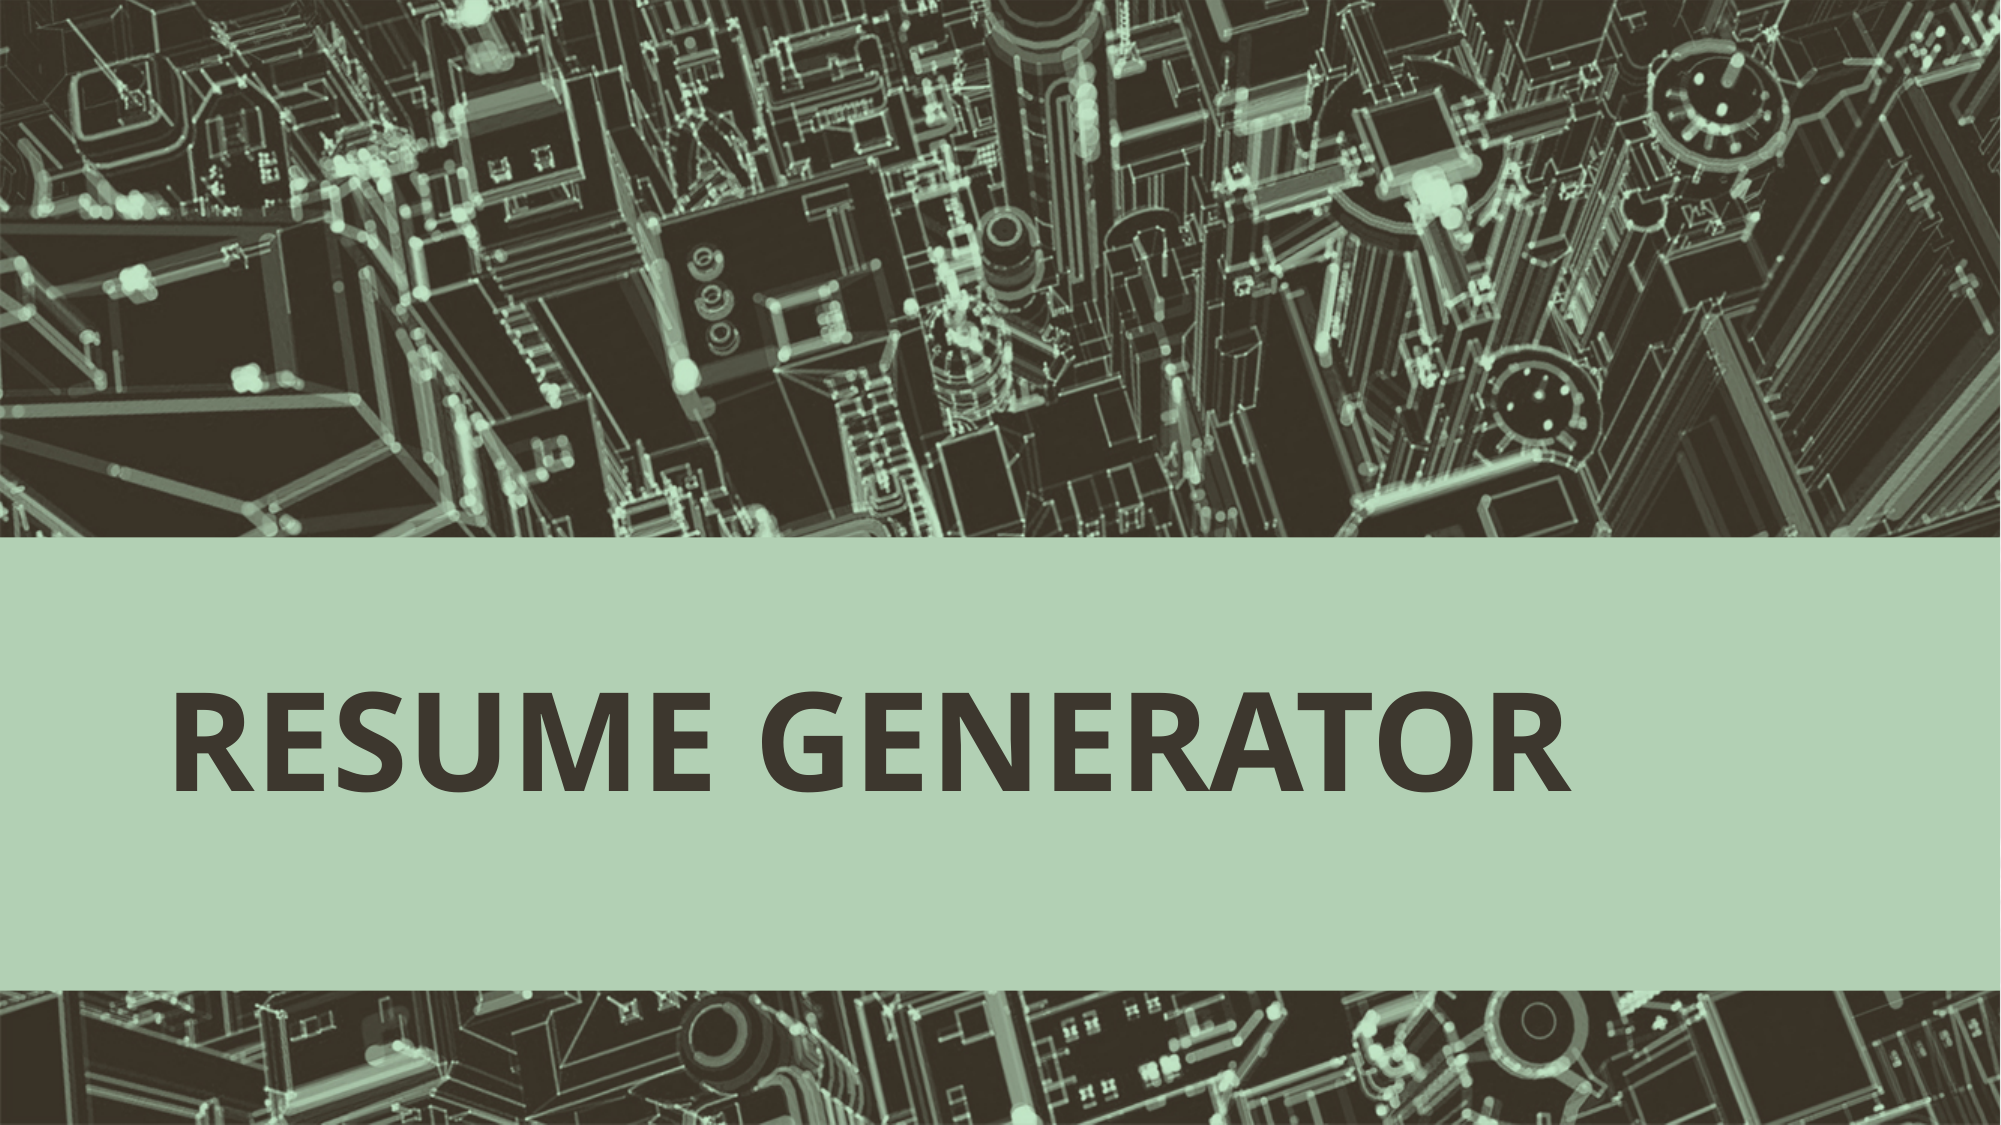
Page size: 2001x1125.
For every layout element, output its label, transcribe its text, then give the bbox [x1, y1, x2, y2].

picture [0, 0, 2001, 1125]
title RESUME GENERATOR [149, 527, 1933, 829]
